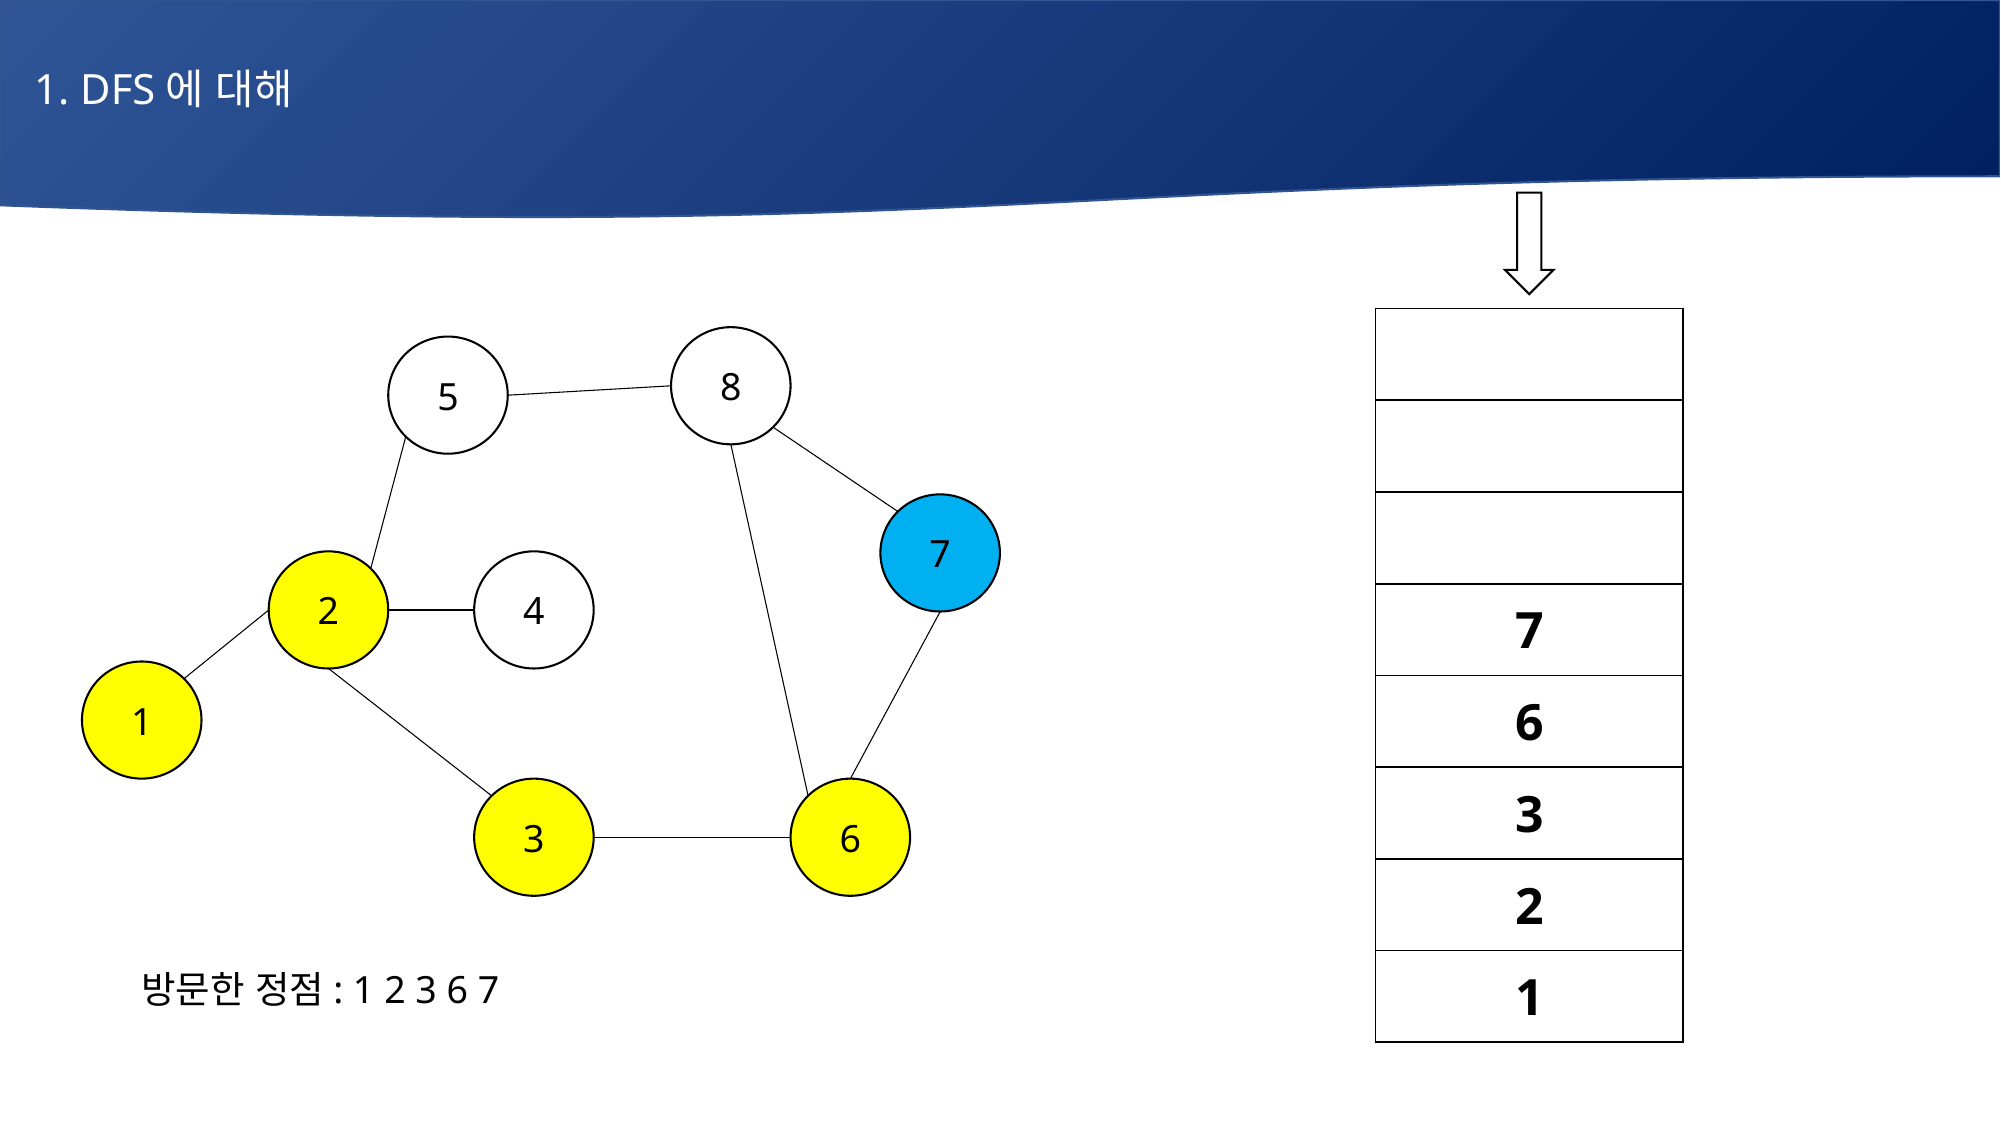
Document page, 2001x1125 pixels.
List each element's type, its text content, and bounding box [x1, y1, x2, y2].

table_cell 6 [1376, 676, 1682, 766]
text_box 1 [80, 660, 203, 780]
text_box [507, 385, 672, 396]
text_box 7 [879, 493, 1001, 613]
text_box 방문한 정점: 1 2 3 6 7 [126, 958, 1064, 1019]
text_box 8 [670, 326, 792, 446]
table_cell 7 [1376, 585, 1682, 675]
table_header [1376, 309, 1682, 399]
text_box 6 [789, 777, 912, 897]
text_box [730, 444, 809, 796]
text_box 4 [473, 550, 595, 670]
text_box 2 [267, 550, 390, 670]
text_box [1502, 191, 1556, 296]
table_cell 3 [1376, 768, 1682, 858]
text_box 3 [473, 777, 595, 897]
table_cell 2 [1376, 860, 1682, 950]
text_box 5 [387, 335, 509, 455]
table_cell [1376, 493, 1682, 583]
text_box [328, 668, 492, 796]
text_box 1. DFS에 대해 [0, 0, 2000, 219]
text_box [772, 427, 898, 512]
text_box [183, 609, 269, 679]
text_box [370, 436, 406, 569]
table_cell 1 [1376, 951, 1682, 1041]
title 매주 1 과제 LV2 [0, 178, 1842, 288]
table_cell [1376, 401, 1682, 491]
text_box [850, 611, 941, 779]
